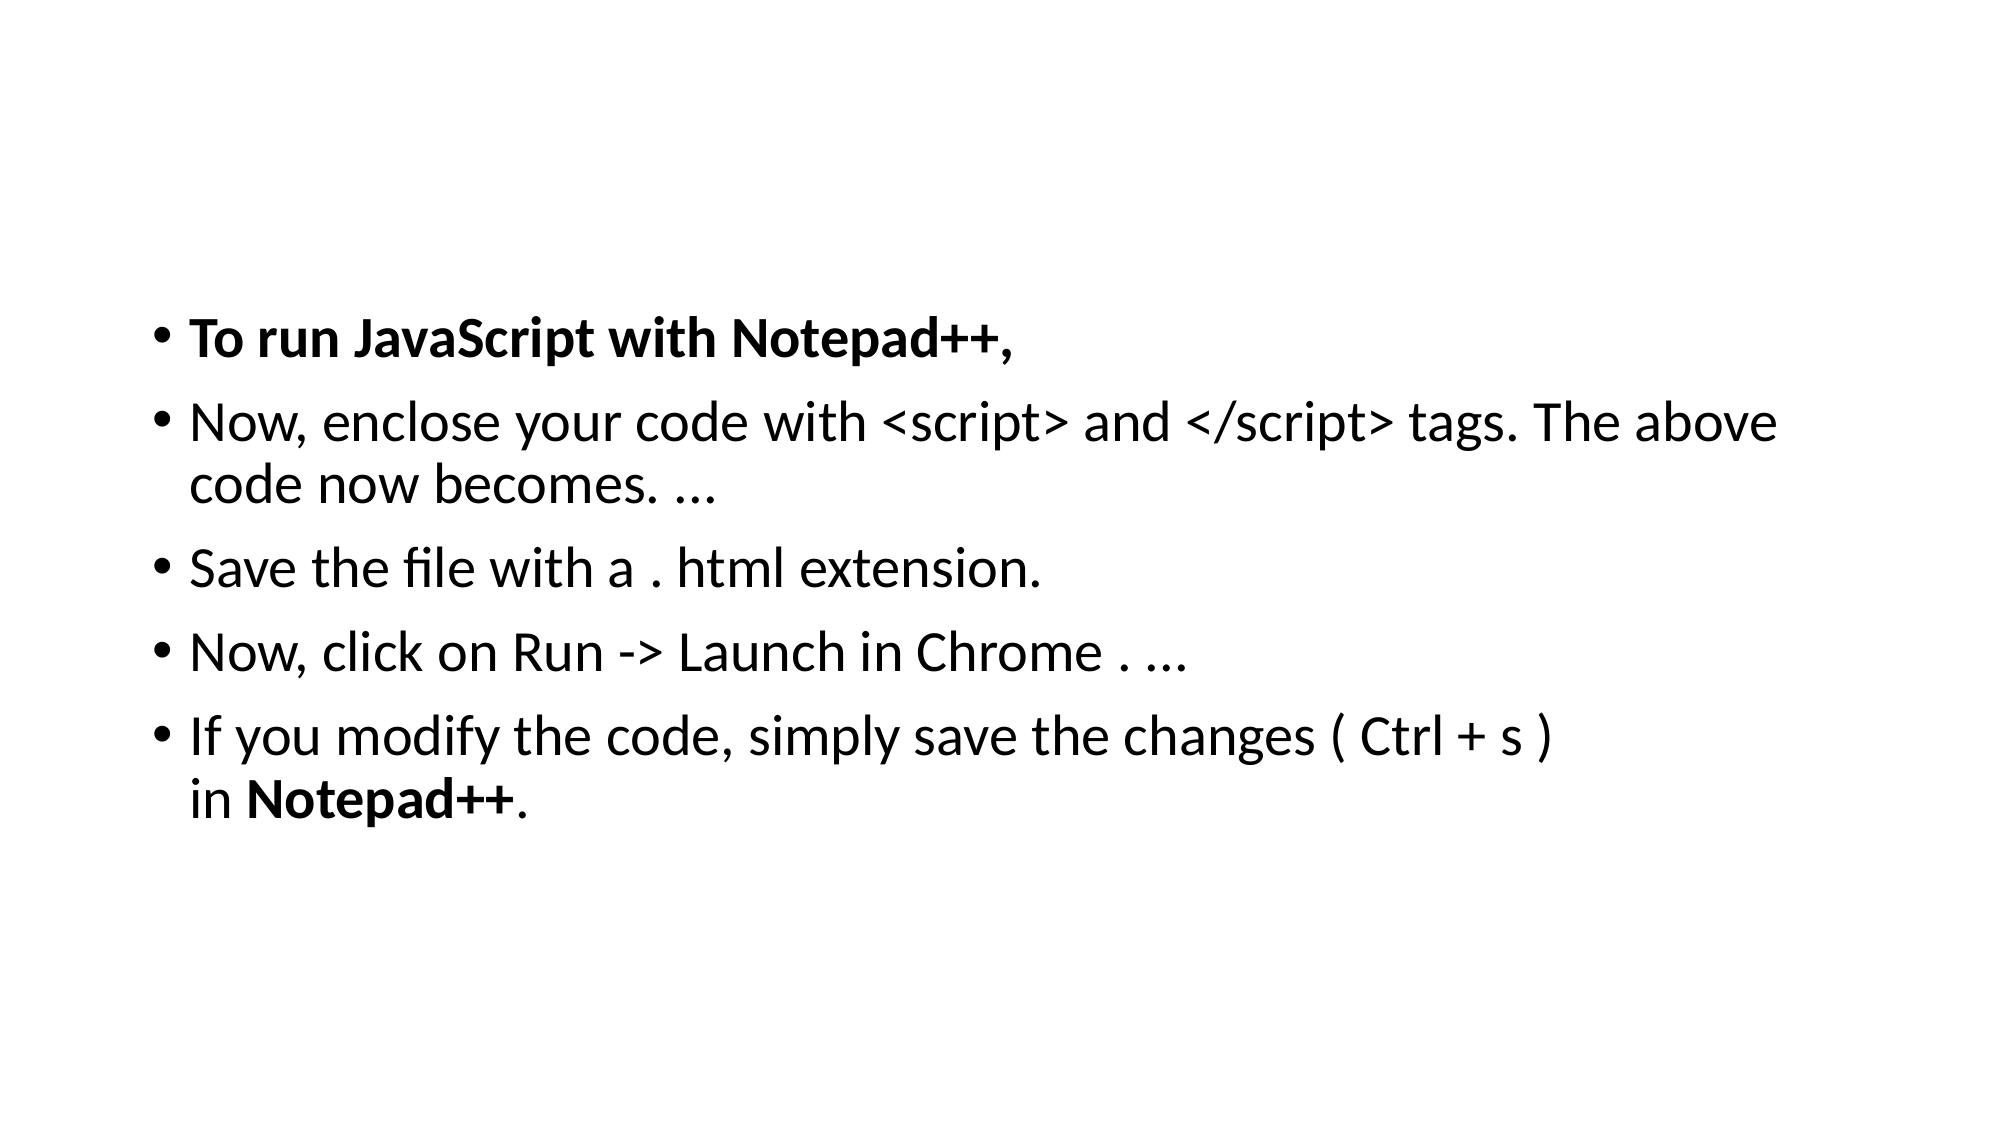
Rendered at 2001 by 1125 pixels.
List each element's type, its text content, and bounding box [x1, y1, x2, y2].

text_box To run JavaScript with Notepad++, Now, enclose your code with <script> and </script> tags. The above code now becomes. ... Save the file with a . html extension. Now, click on Run -> Launch in Chrome . ... If you modify the code, simply save the changes ( Ctrl + s ) in Notepad++. [137, 299, 1863, 1014]
